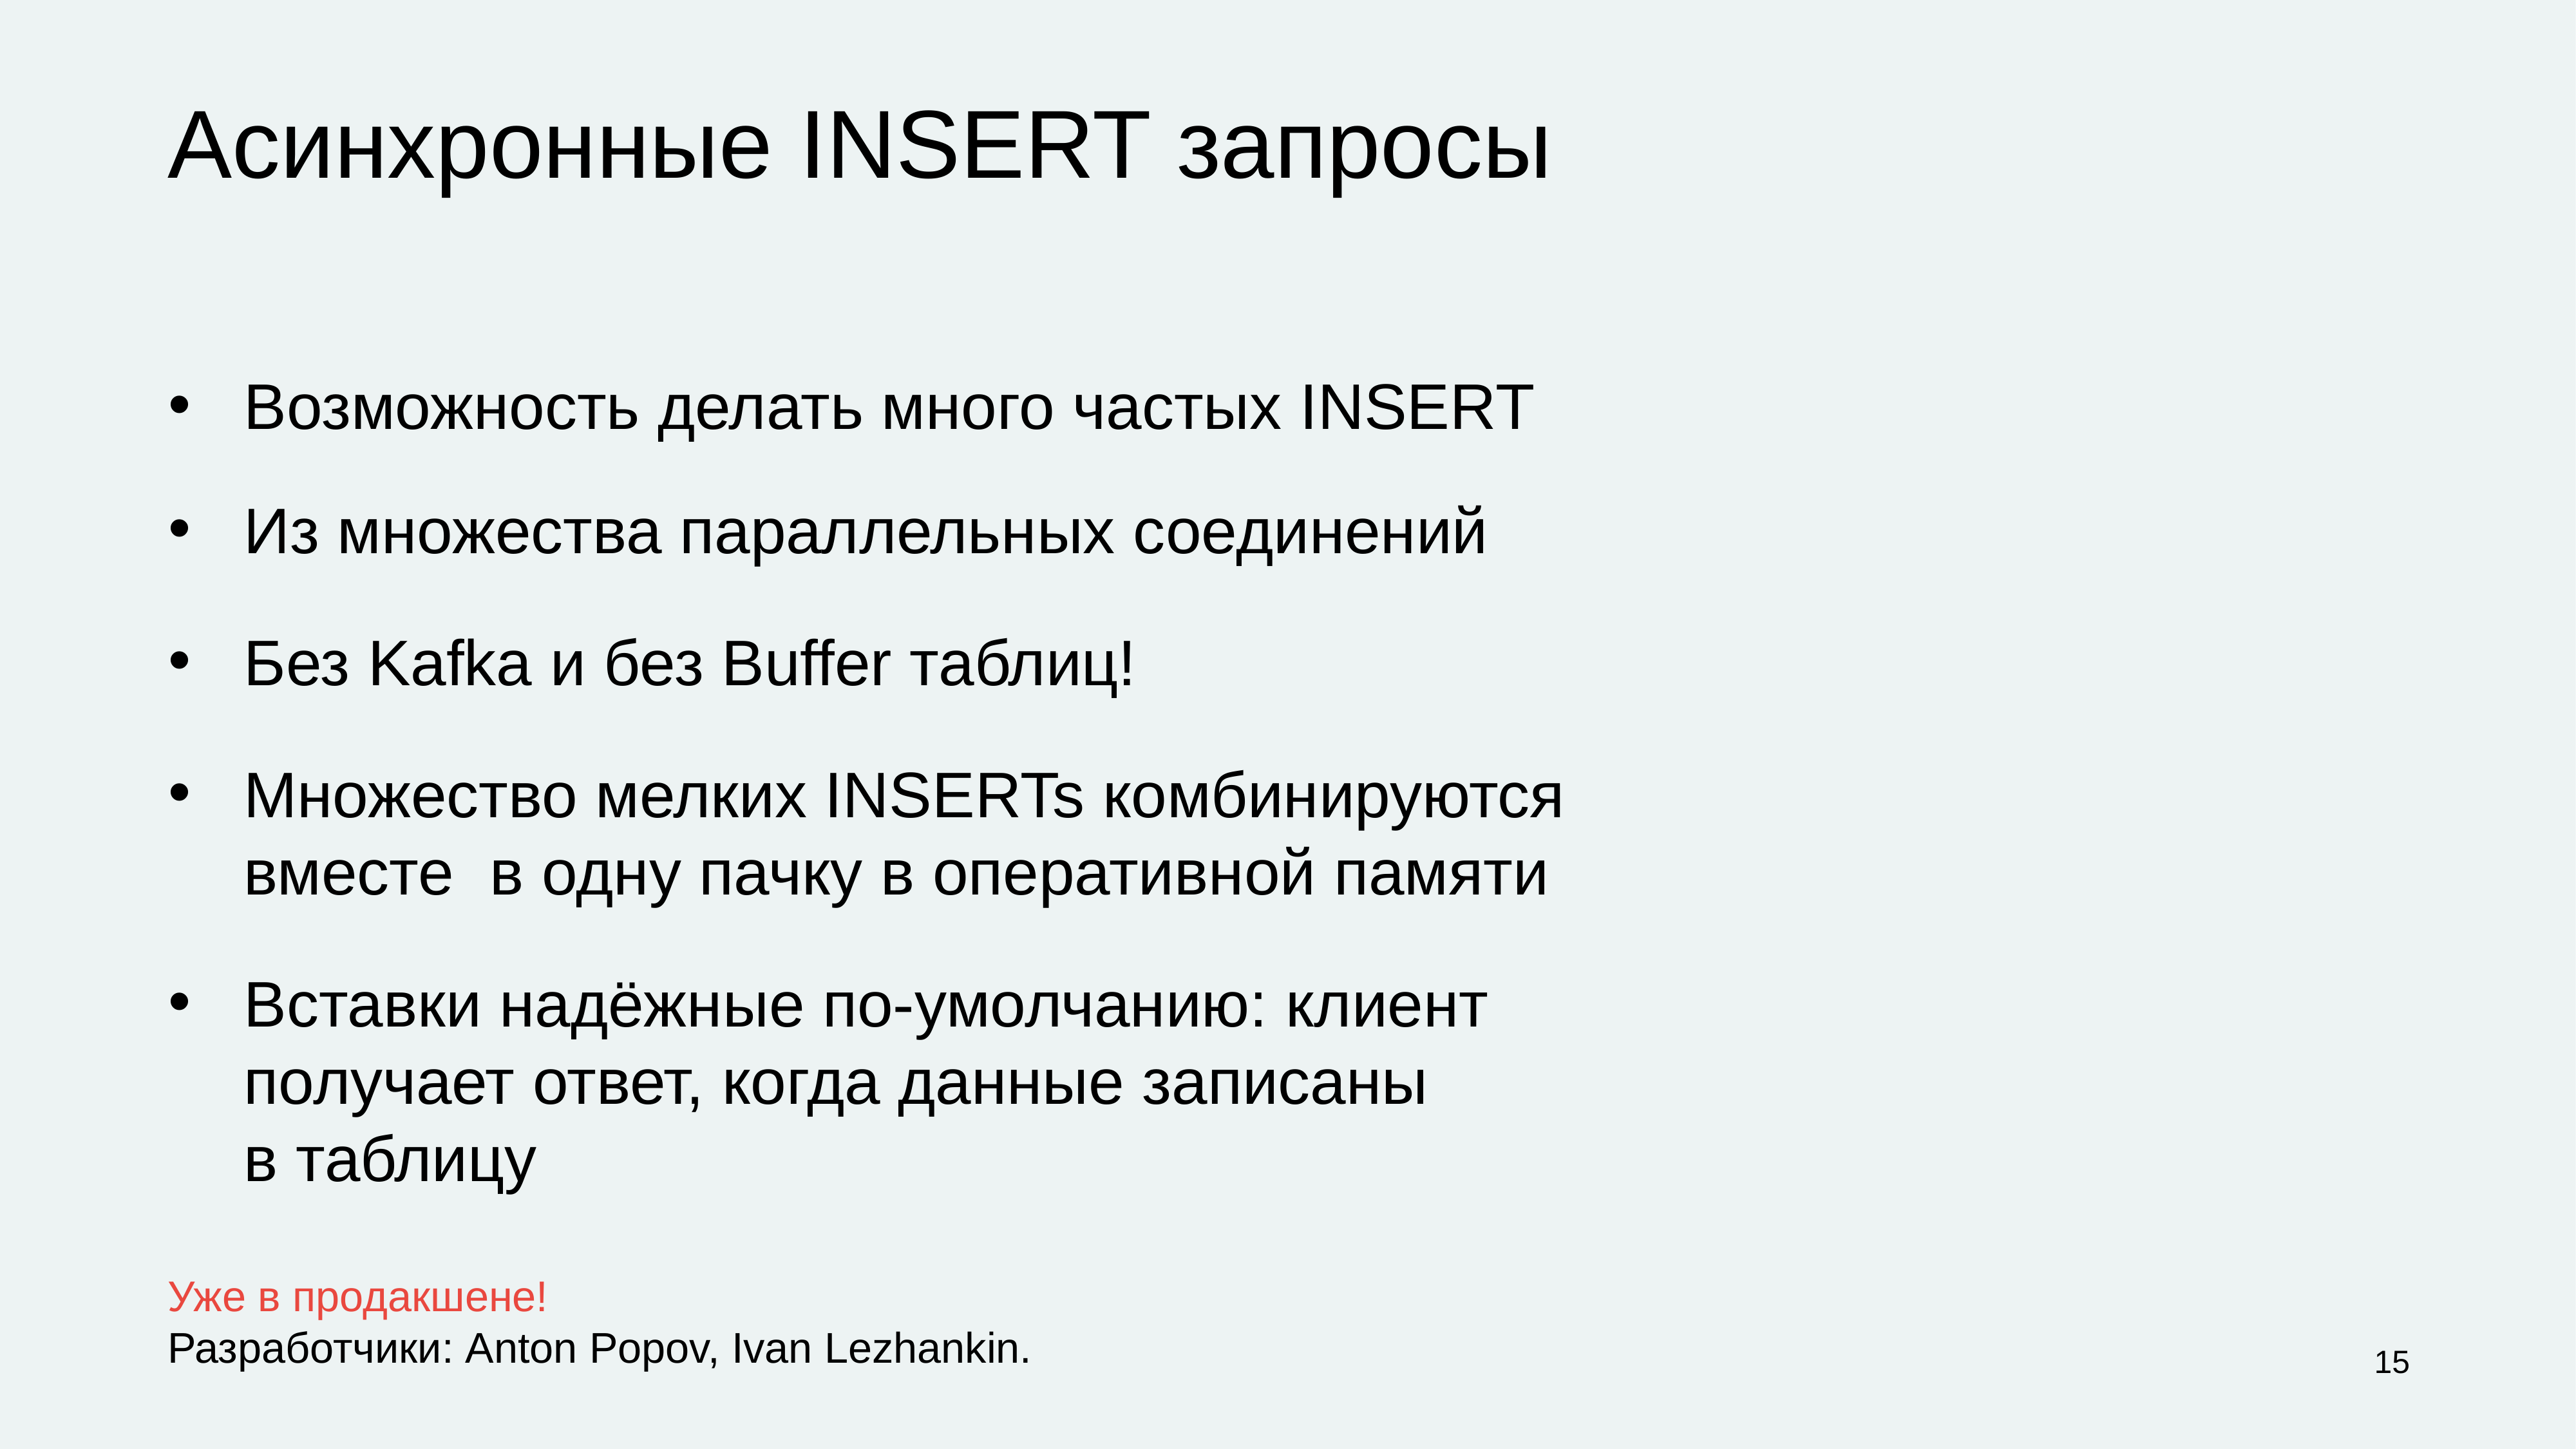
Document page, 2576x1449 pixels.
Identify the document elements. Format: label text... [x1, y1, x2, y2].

slide_number ‹#› [2294, 1333, 2410, 1380]
title Асинхронные INSERT запросы [167, 57, 2411, 212]
list Возможность делать много частых INSERT Из множества параллельных соединений Без Kafka и без Buffer таблиц! Множество мелких INSERTs комбинируются вместе в одну пачку в оперативной памяти Вставки надёжные по-умолчанию: клиент получает ответ, когда данные записаны в таблицу [167, 365, 1636, 1294]
footer Уже в продакшене! Разработчики: Anton Popov, Ivan Lezhankin. [167, 1326, 2023, 1372]
